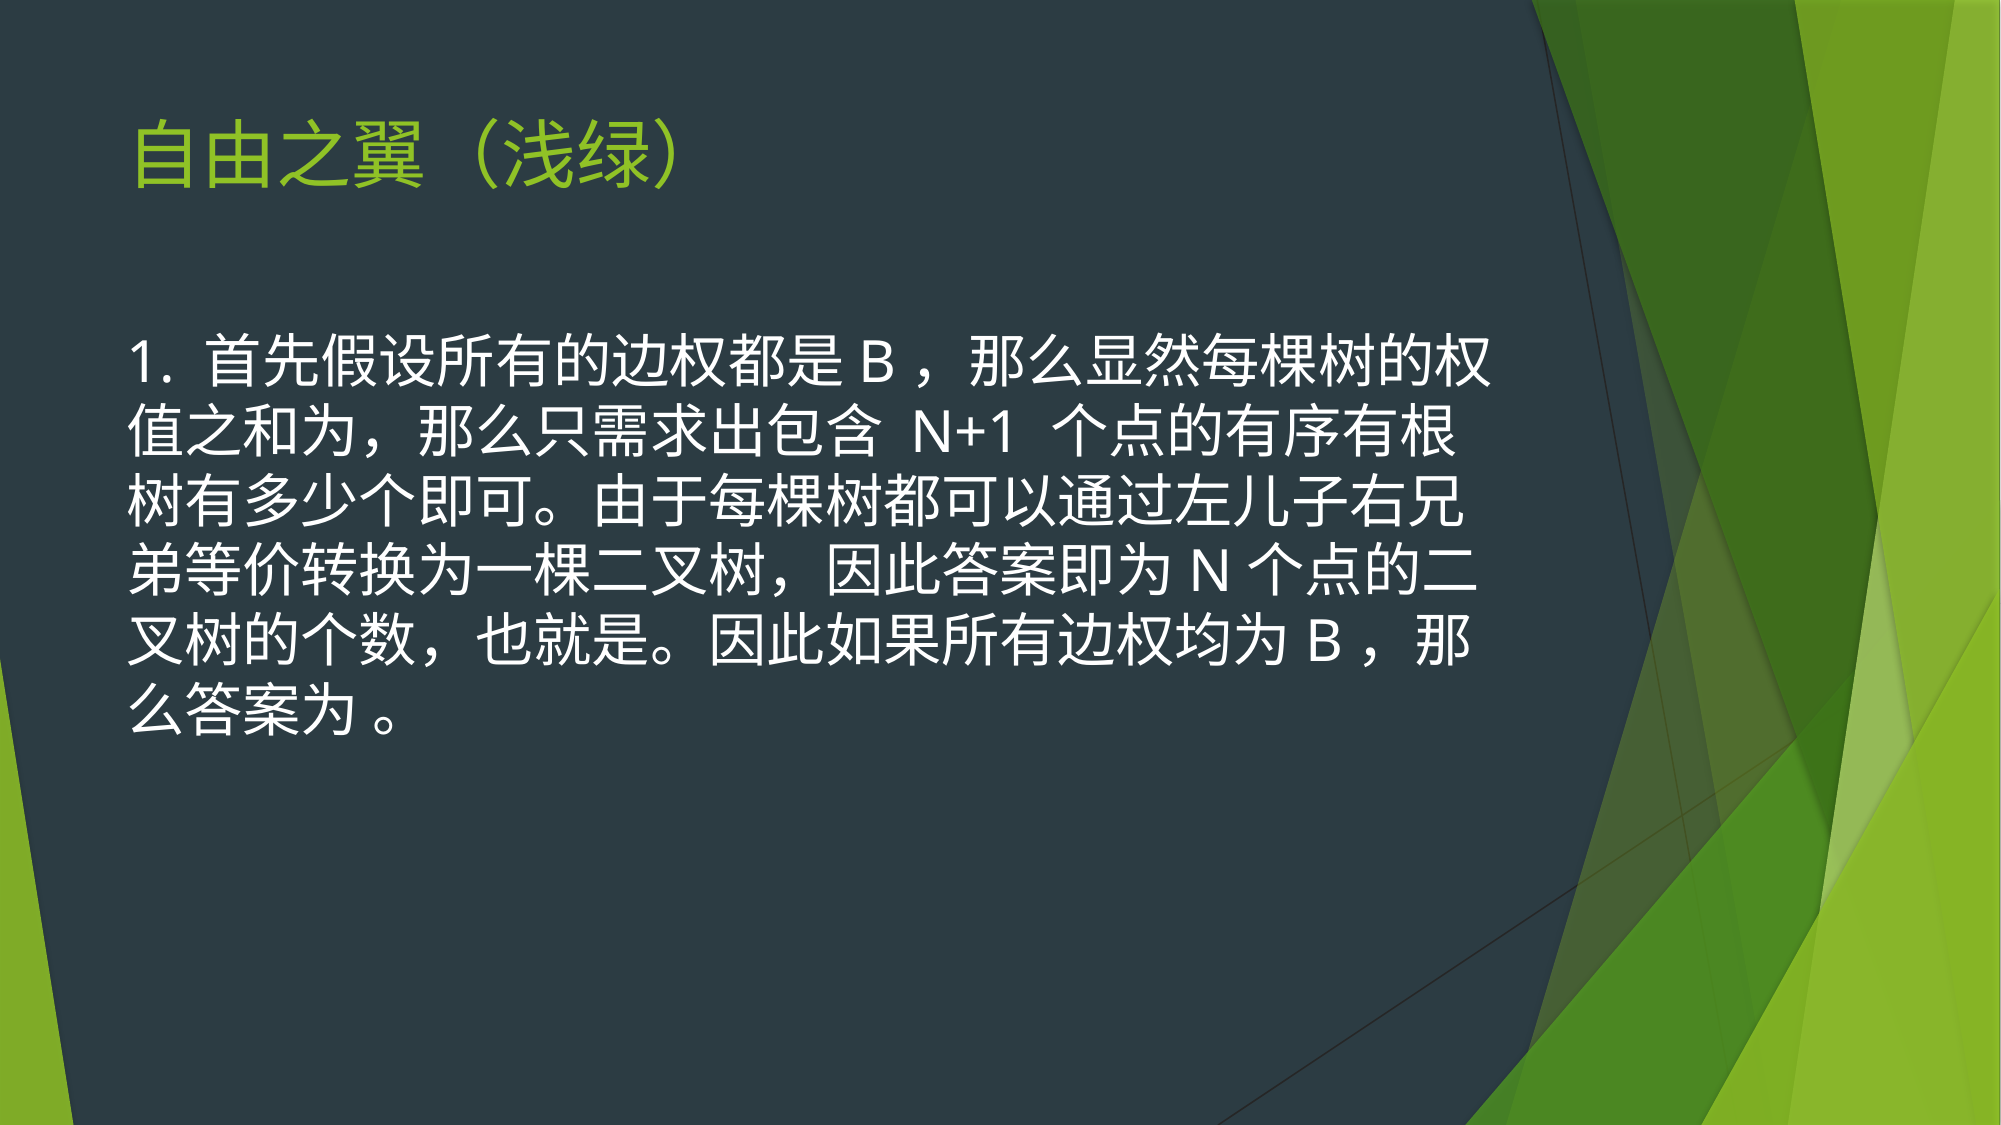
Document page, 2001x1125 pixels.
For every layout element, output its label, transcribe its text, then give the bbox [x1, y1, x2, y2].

title 自由之翼（浅绿） [111, 99, 1522, 317]
